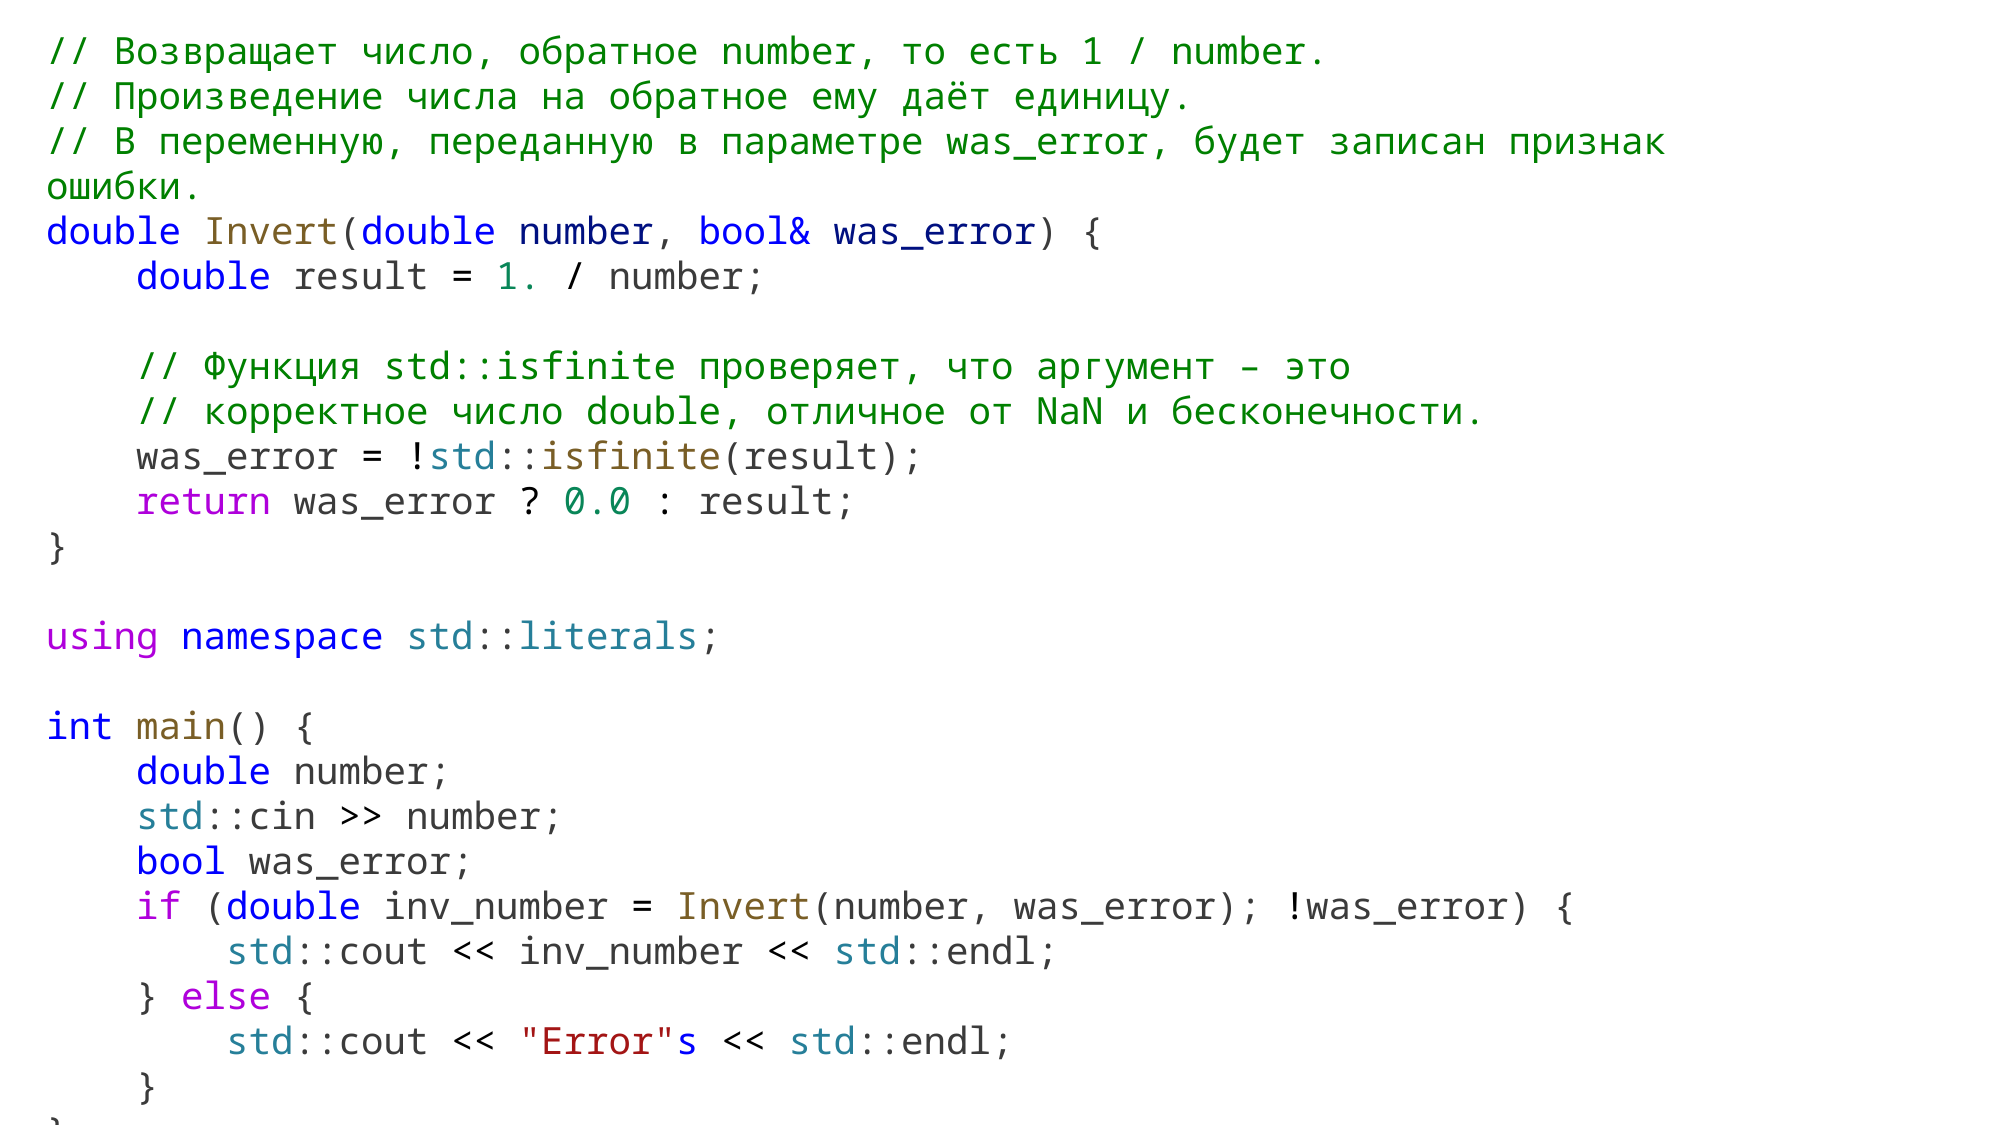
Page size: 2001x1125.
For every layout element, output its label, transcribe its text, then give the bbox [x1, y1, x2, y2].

text_box // Возвращает число, обратное number, то есть 1 / number. // Произведение числа на обратное ему даёт единицу. // В переменную, переданную в параметре was_error, будет записан признак ошибки. double Invert(double number, bool& was_error) { double result = 1. / number; // Функция std::isfinite проверяет, что аргумент – это // корректное число double, отличное от NaN и бесконечности. was_error = !std::isfinite(result); return was_error ? 0.0 : result; } using namespace std::literals; int main() { double number; std::cin >> number; bool was_error; if (double inv_number = Invert(number, was_error); !was_error) { std::cout << inv_number << std::endl; } else { std::cout << "Error"s << std::endl; } } [31, 19, 1831, 1125]
